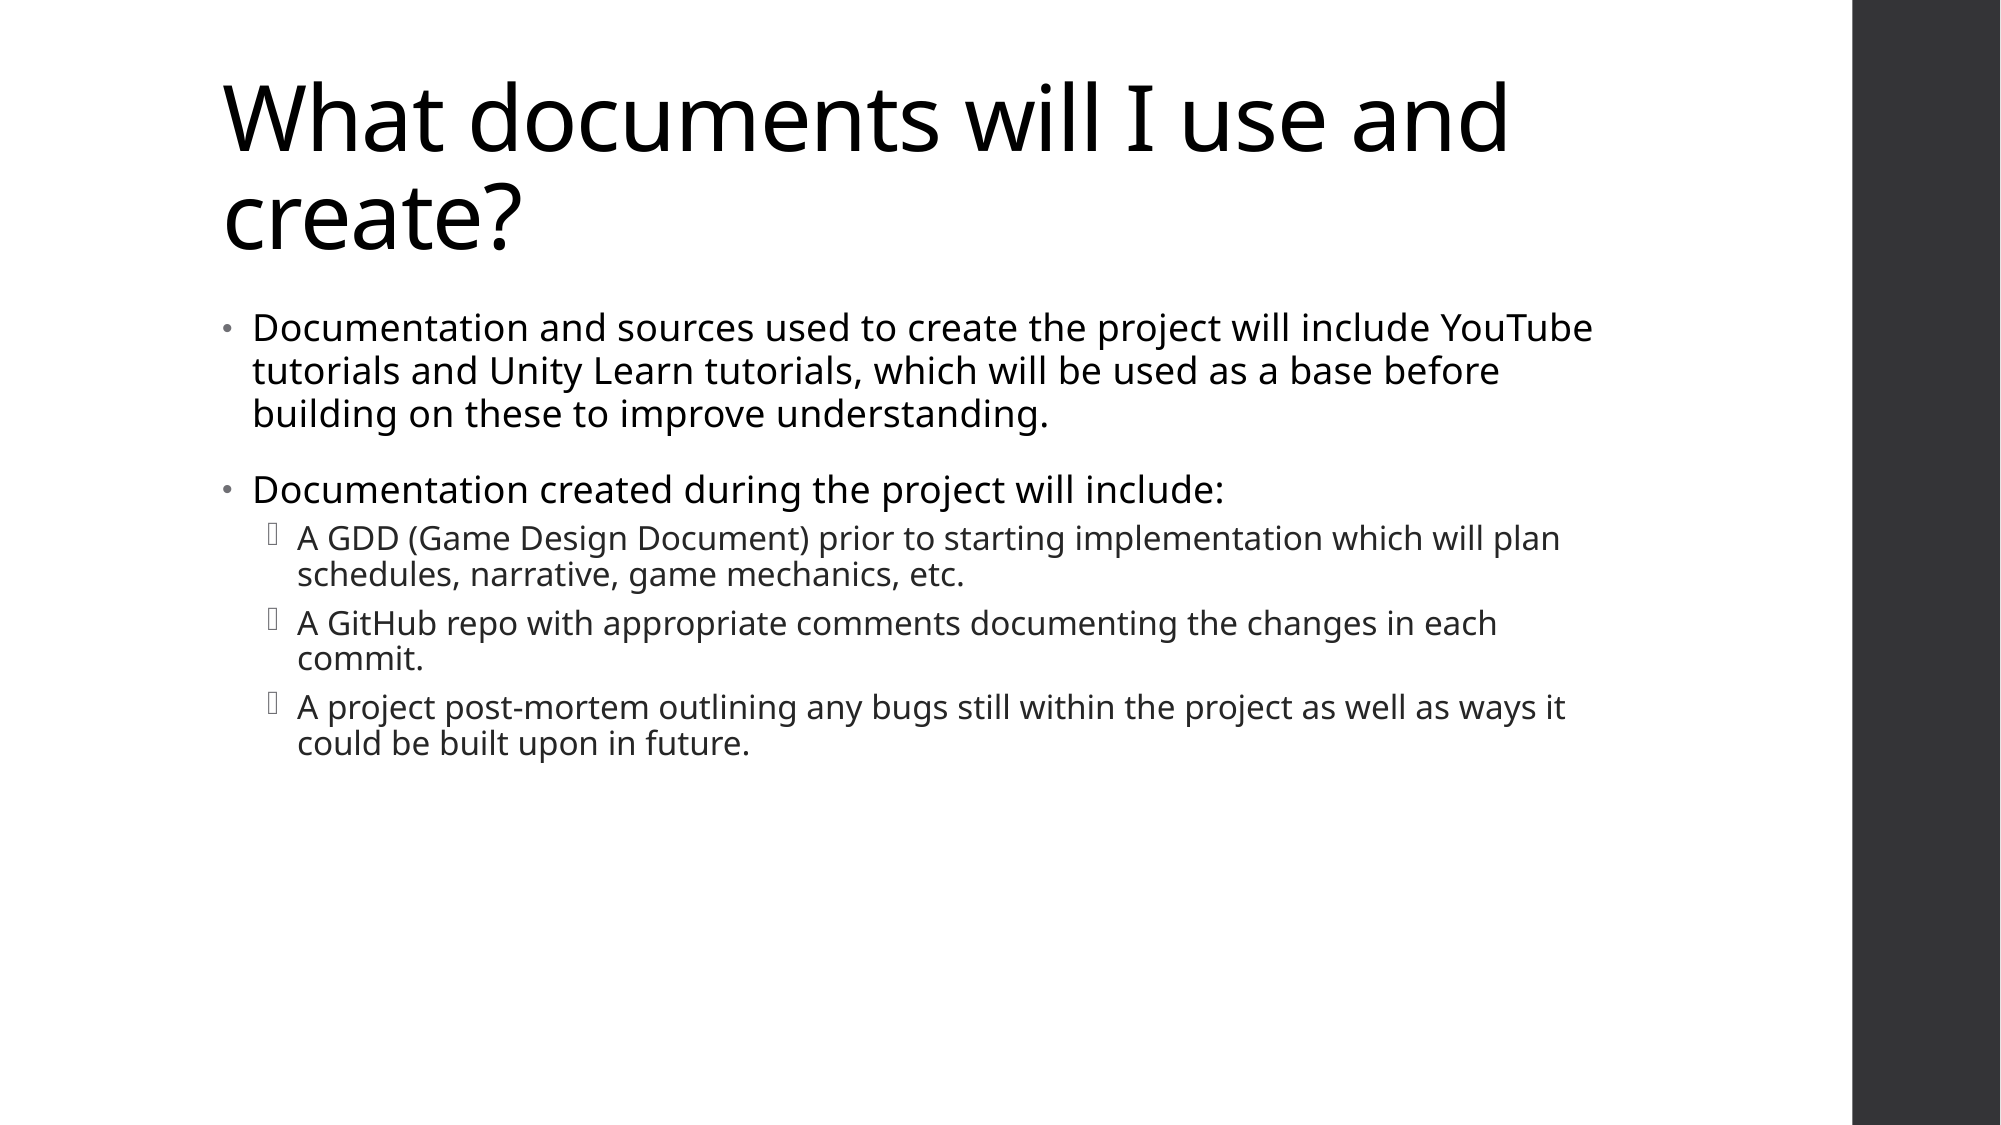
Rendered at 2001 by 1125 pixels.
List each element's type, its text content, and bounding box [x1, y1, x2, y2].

list Documentation and sources used to create the project will include YouTube tutorials and Unity Learn tutorials, which will be used as a base before building on these to improve understanding. Documentation created during the project will include: A GDD (Game Design Document) prior to starting implementation which will plan schedules, narrative, game mechanics, etc. A GitHub repo with appropriate comments documenting the changes in each commit. A project post-mortem outlining any bugs still within the project as well as ways it could be built upon in future. [206, 299, 1617, 1014]
title What documents will I use and create? [206, 60, 1797, 278]
